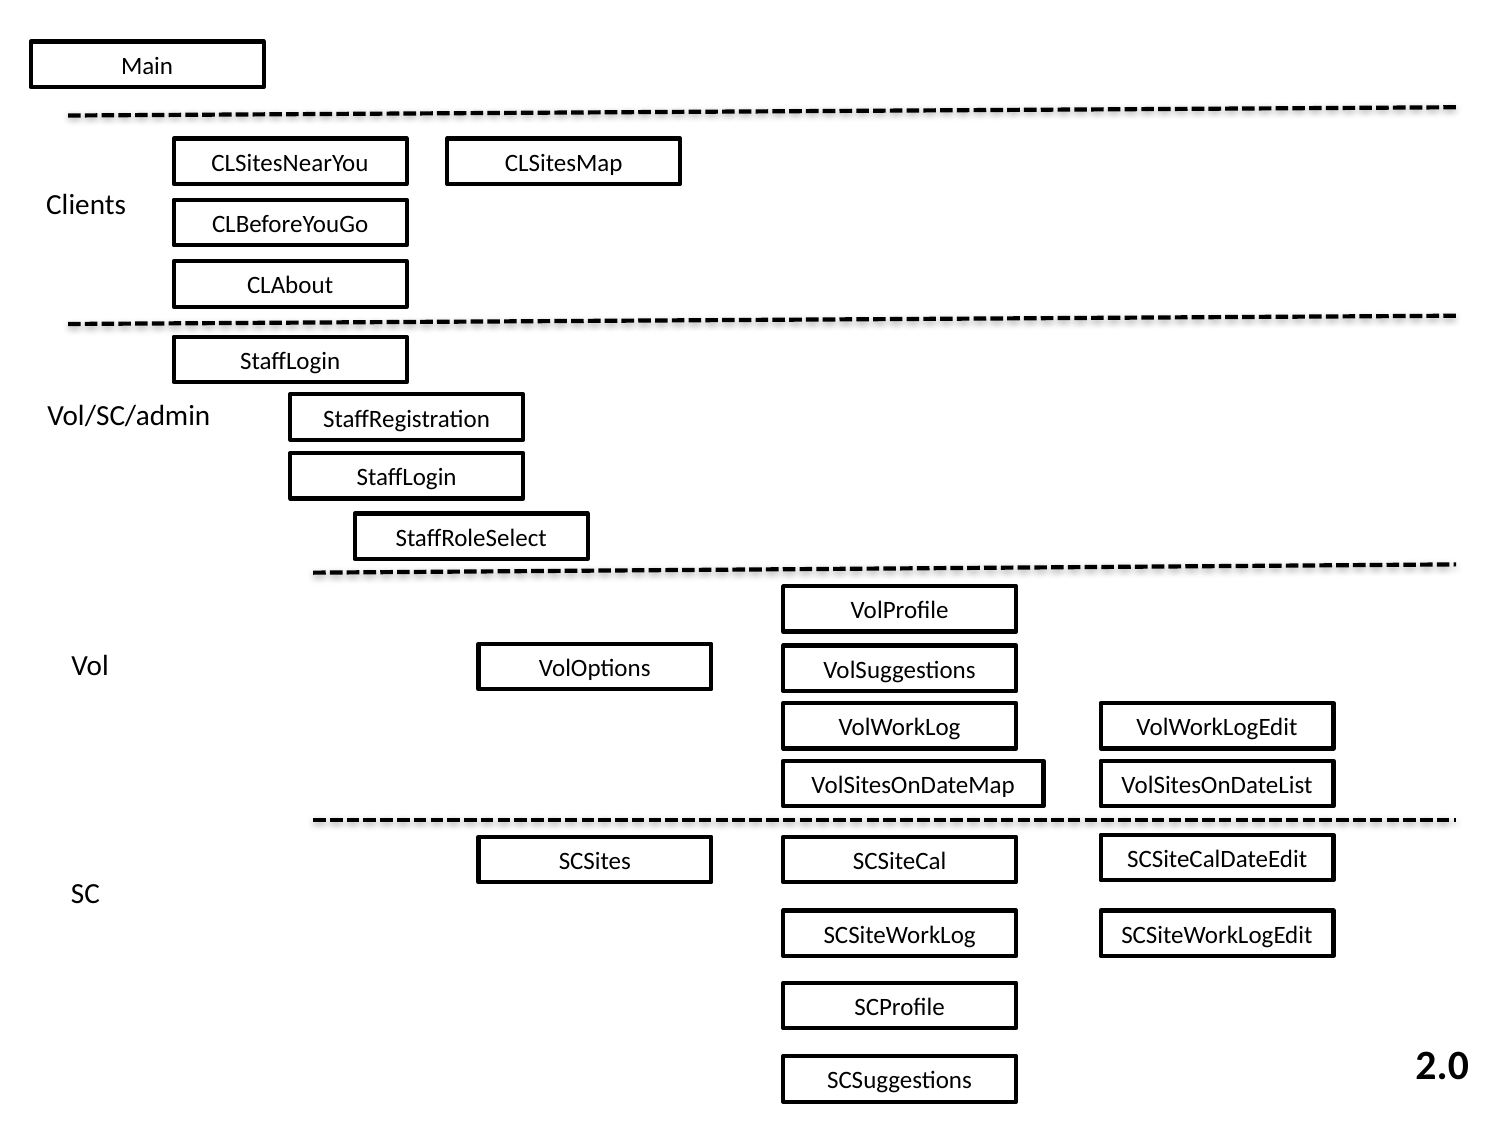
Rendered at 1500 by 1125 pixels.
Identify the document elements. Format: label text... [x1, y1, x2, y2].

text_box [67, 106, 1457, 116]
text_box SCSiteCal [781, 835, 1018, 884]
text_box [312, 564, 1457, 573]
text_box SCSiteWorkLogEdit [1099, 908, 1336, 958]
text_box Vol [56, 638, 124, 689]
text_box VolProfile [781, 584, 1018, 634]
text_box VolSitesOnDateList [1099, 759, 1336, 808]
text_box Clients [31, 177, 141, 228]
text_box VolSuggestions [781, 643, 1018, 693]
text_box CLAbout [172, 259, 409, 309]
text_box StaffRegistration [288, 392, 525, 442]
text_box SCProfile [781, 981, 1018, 1030]
text_box CLSitesMap [445, 136, 682, 186]
text_box SCSites [476, 835, 713, 884]
text_box VolOptions [476, 642, 713, 691]
text_box VolWorkLogEdit [1099, 701, 1336, 751]
text_box Main [29, 39, 266, 89]
text_box StaffRoleSelect [353, 511, 590, 561]
text_box SCSuggestions [781, 1054, 1018, 1104]
text_box StaffLogin [288, 451, 525, 501]
text_box SC [56, 867, 115, 917]
text_box SCSiteCalDateEdit [1099, 833, 1336, 882]
text_box CLSitesNearYou [172, 136, 409, 186]
text_box VolWorkLog [781, 701, 1018, 751]
text_box SCSiteWorkLog [781, 908, 1018, 958]
text_box StaffLogin [172, 335, 409, 384]
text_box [67, 315, 1457, 325]
text_box VolSitesOnDateMap [781, 759, 1046, 808]
text_box Vol/SC/admin [32, 389, 226, 439]
text_box 2.0 [1400, 1030, 1485, 1096]
text_box CLBeforeYouGo [172, 198, 409, 247]
